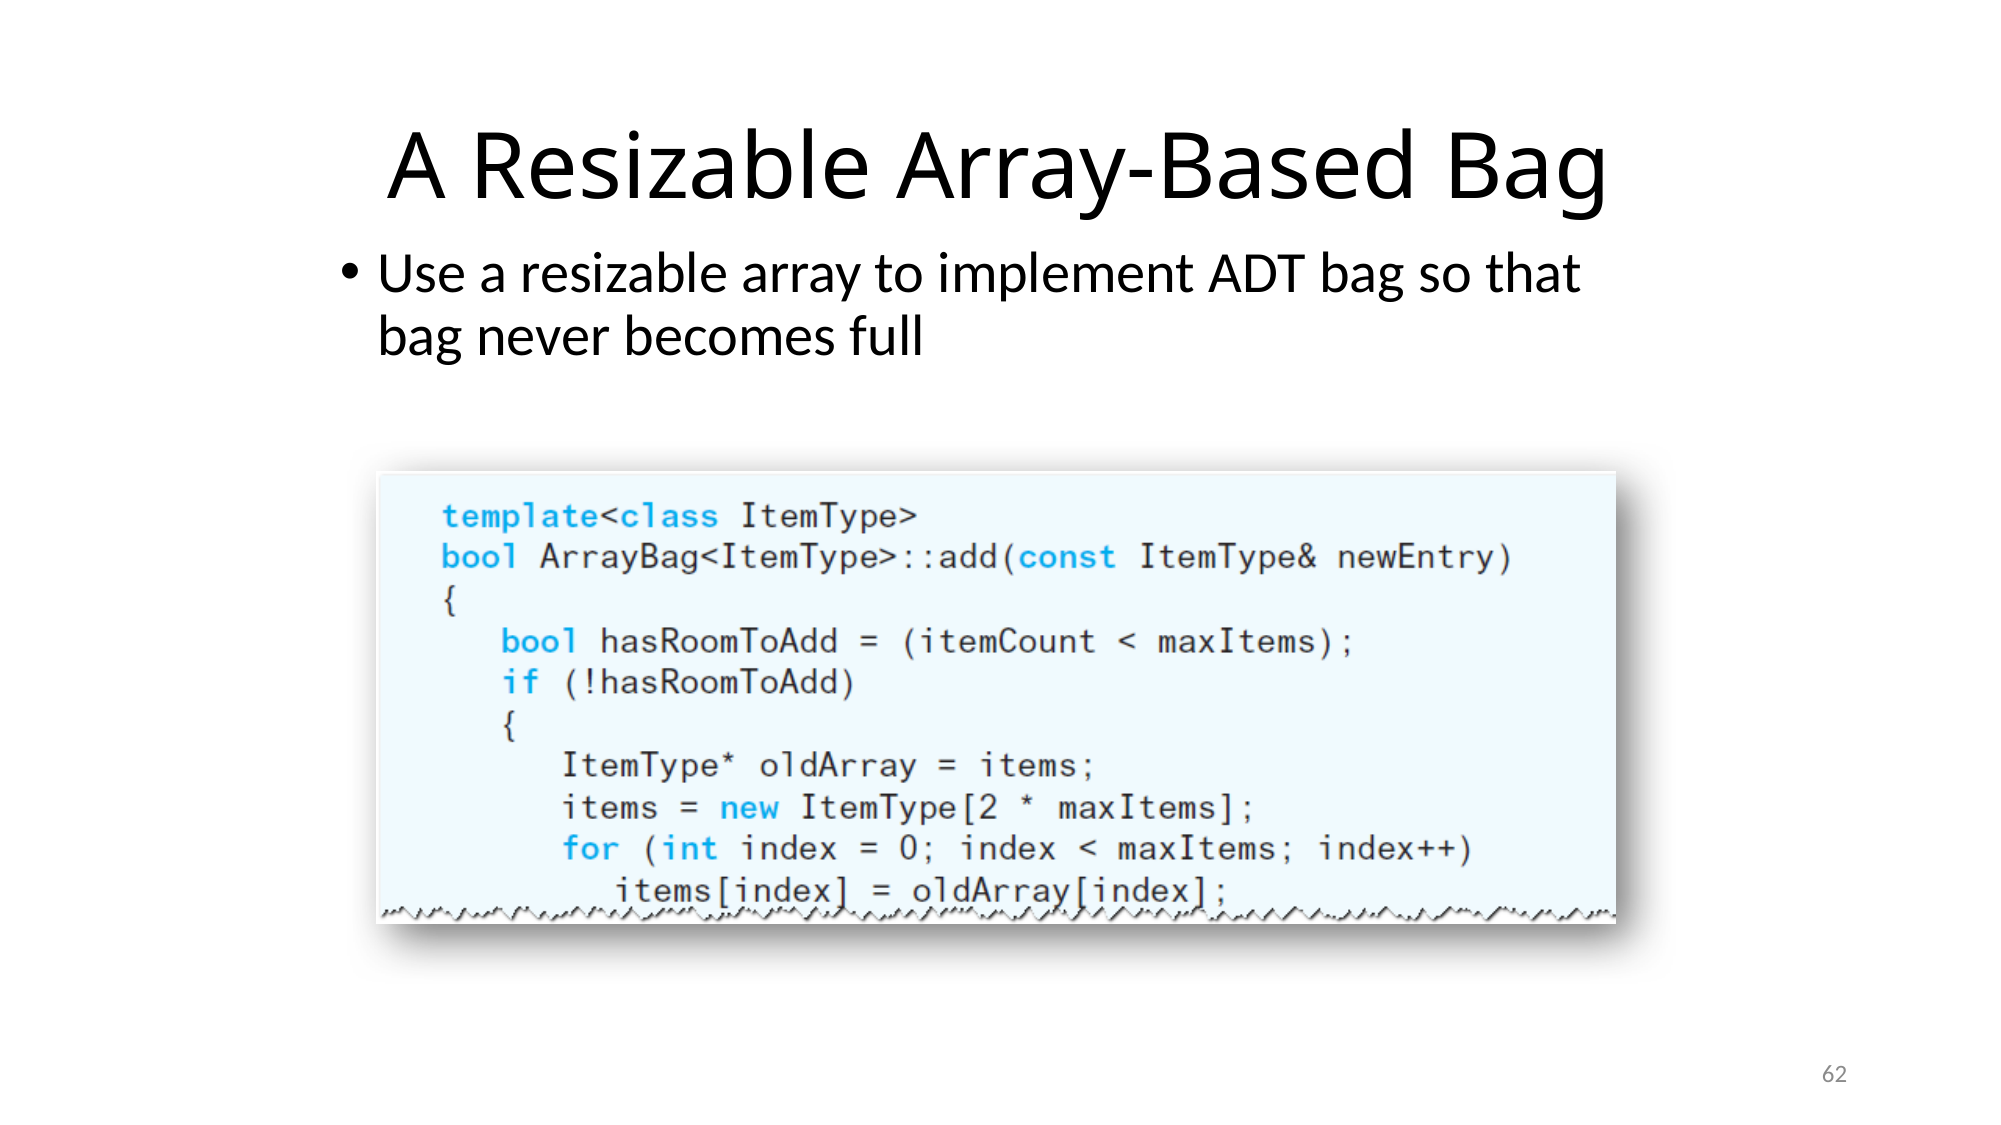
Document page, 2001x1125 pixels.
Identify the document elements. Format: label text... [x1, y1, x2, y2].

picture [376, 471, 1616, 924]
title A Resizable Array-Based Bag [137, 59, 1863, 278]
slide_number 62 [1412, 1042, 1863, 1103]
list Use a resizable array to implement ADT bag so that bag never becomes full [324, 234, 1675, 1005]
